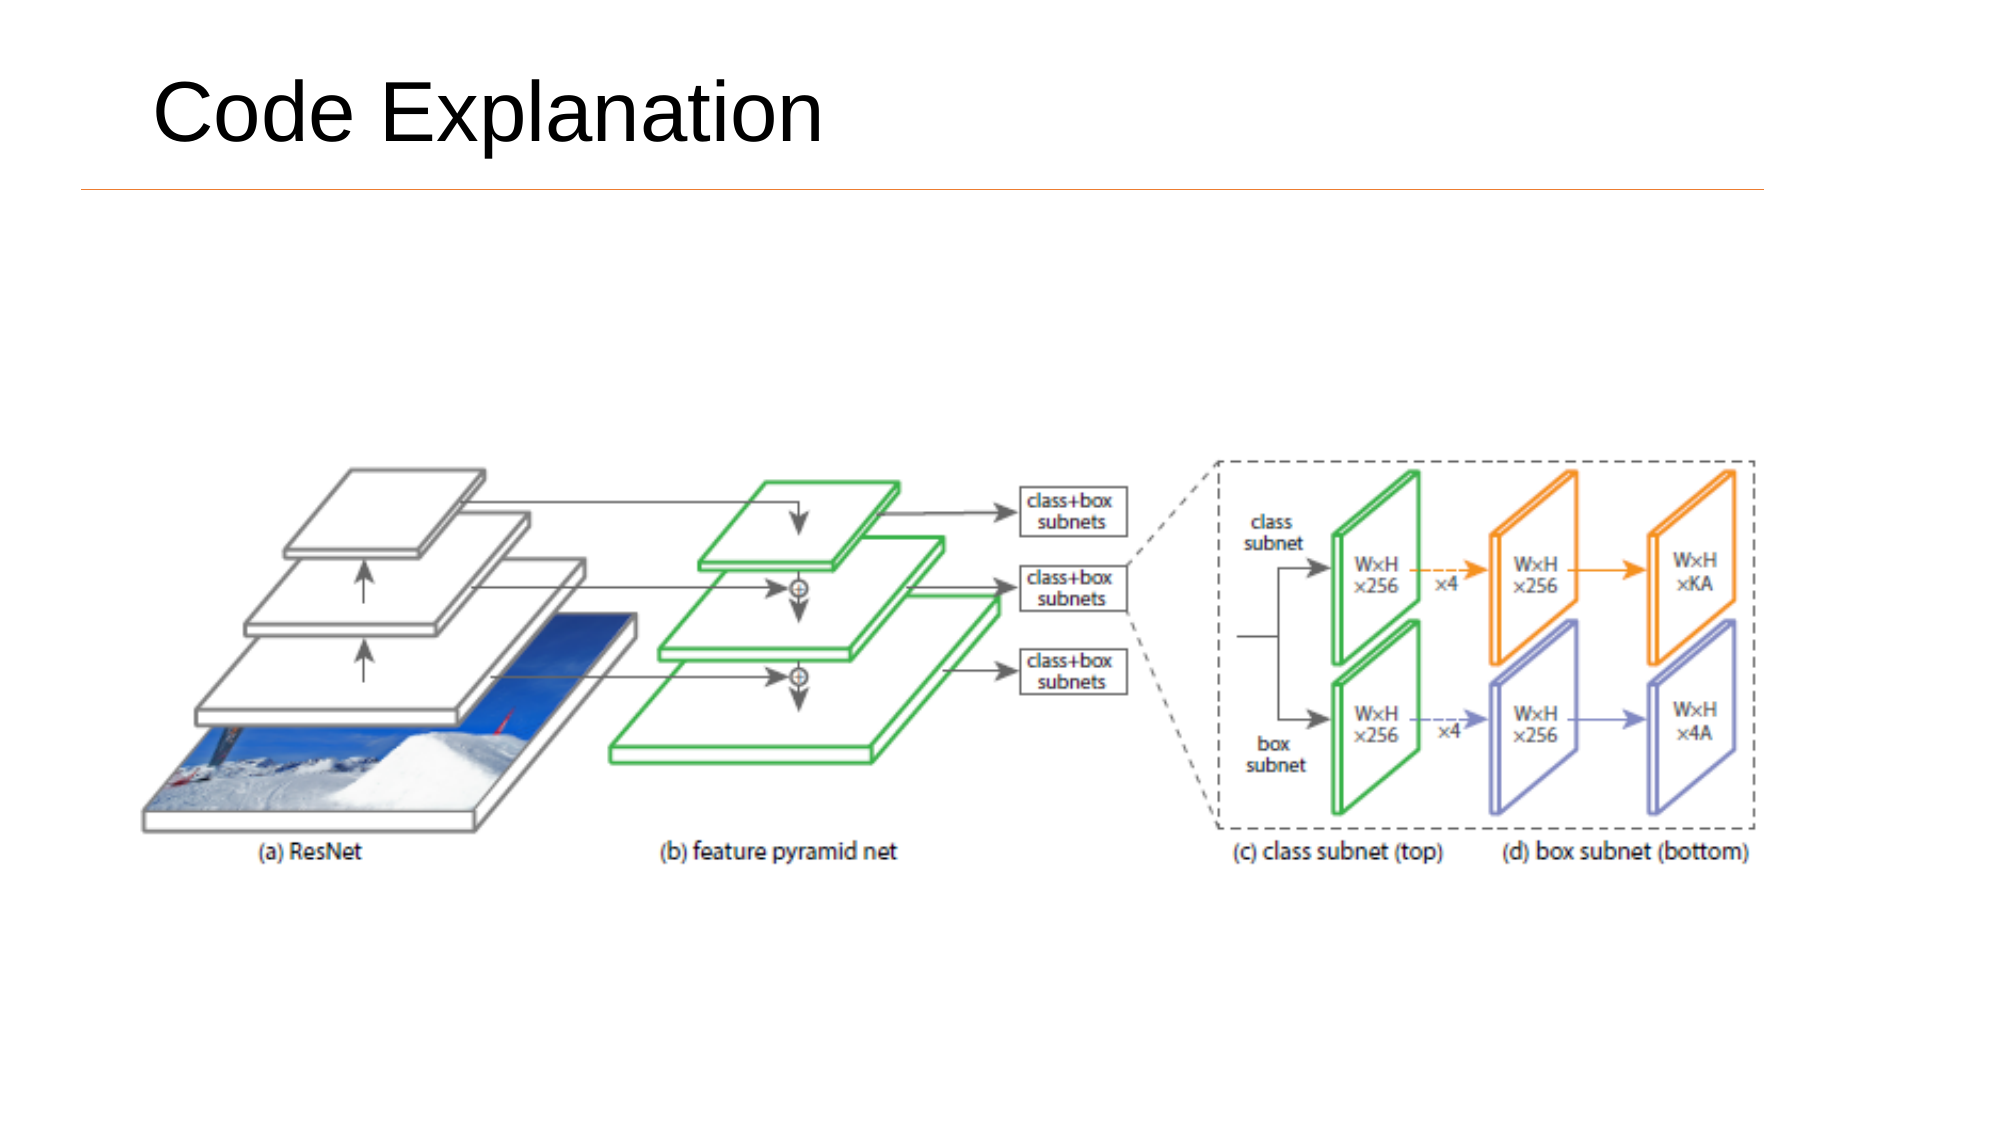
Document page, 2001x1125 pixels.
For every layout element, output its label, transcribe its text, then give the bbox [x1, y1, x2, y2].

picture [89, 397, 1777, 875]
title Code Explanation [137, 59, 934, 168]
